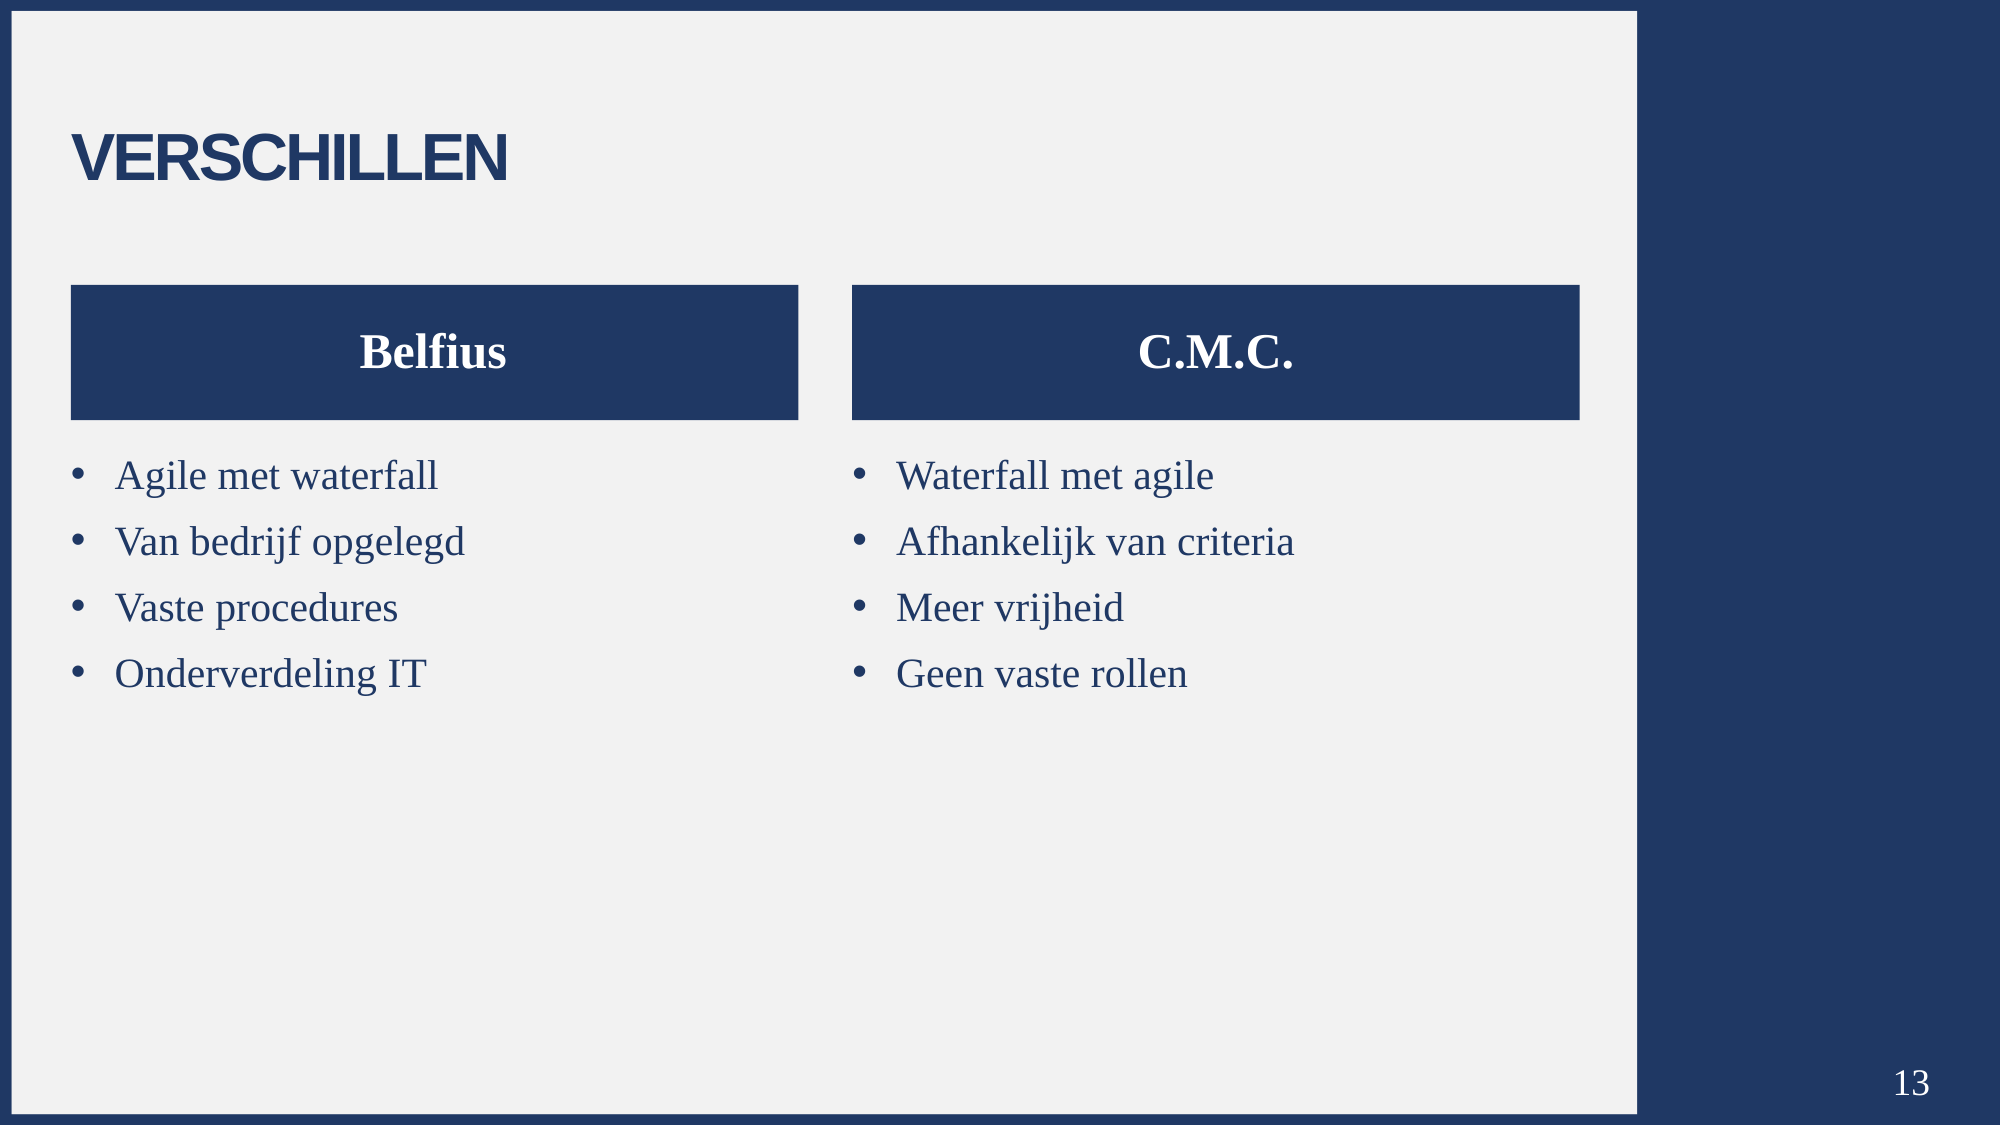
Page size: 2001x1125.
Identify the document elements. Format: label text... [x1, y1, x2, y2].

list Waterfall met agile Afhankelijk van criteria Meer vrijheid Geen vaste rollen [852, 453, 1580, 1125]
slide_number 13 [1877, 1050, 1970, 1103]
list Belfius [70, 284, 799, 421]
list Agile met waterfall Van bedrijf opgelegd Vaste procedures Onderverdeling IT [70, 453, 799, 1125]
list C.M.C. [852, 284, 1580, 421]
title Verschillen [70, 123, 1580, 195]
